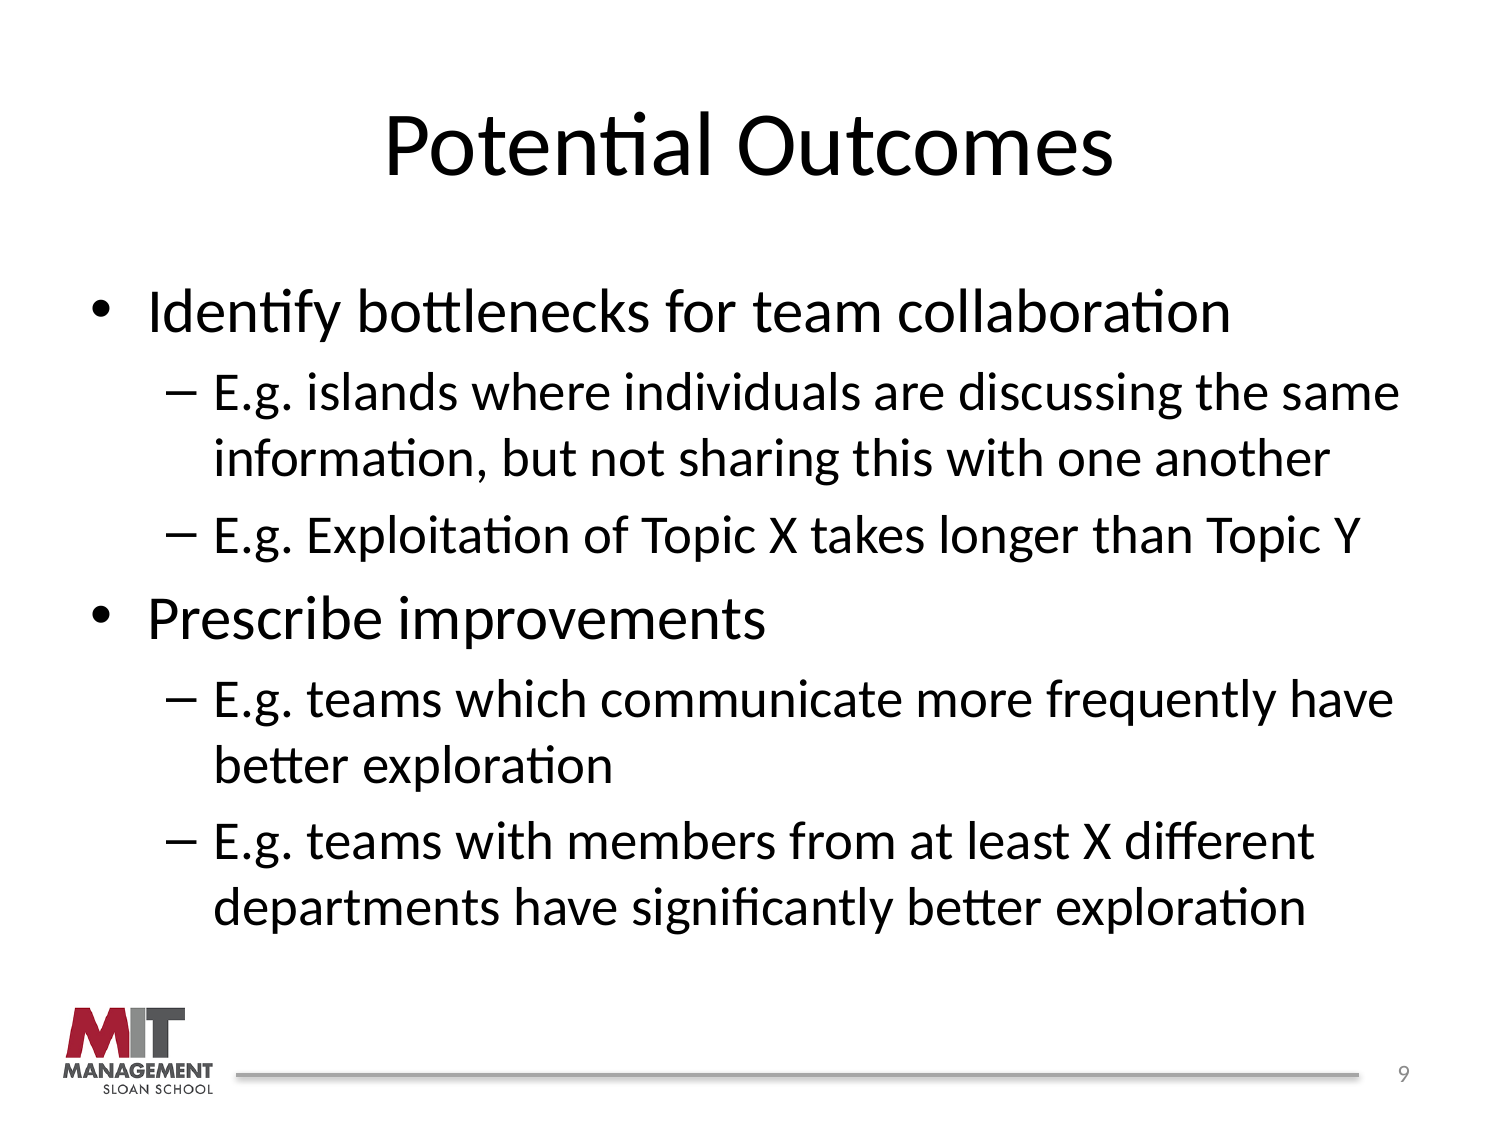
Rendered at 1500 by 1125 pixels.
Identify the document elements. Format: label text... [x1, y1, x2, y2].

title Potential Outcomes [75, 45, 1425, 233]
slide_number 9 [1074, 1042, 1425, 1103]
list Identify bottlenecks for team collaboration E.g. islands where individuals are discussing the same information, but not sharing this with one another E.g. Exploitation of Topic X takes longer than Topic Y Prescribe improvements E.g. teams which communicate more frequently have better exploration E.g. teams with members from at least X different departments have significantly better exploration [75, 262, 1425, 1005]
picture [50, 1004, 223, 1100]
